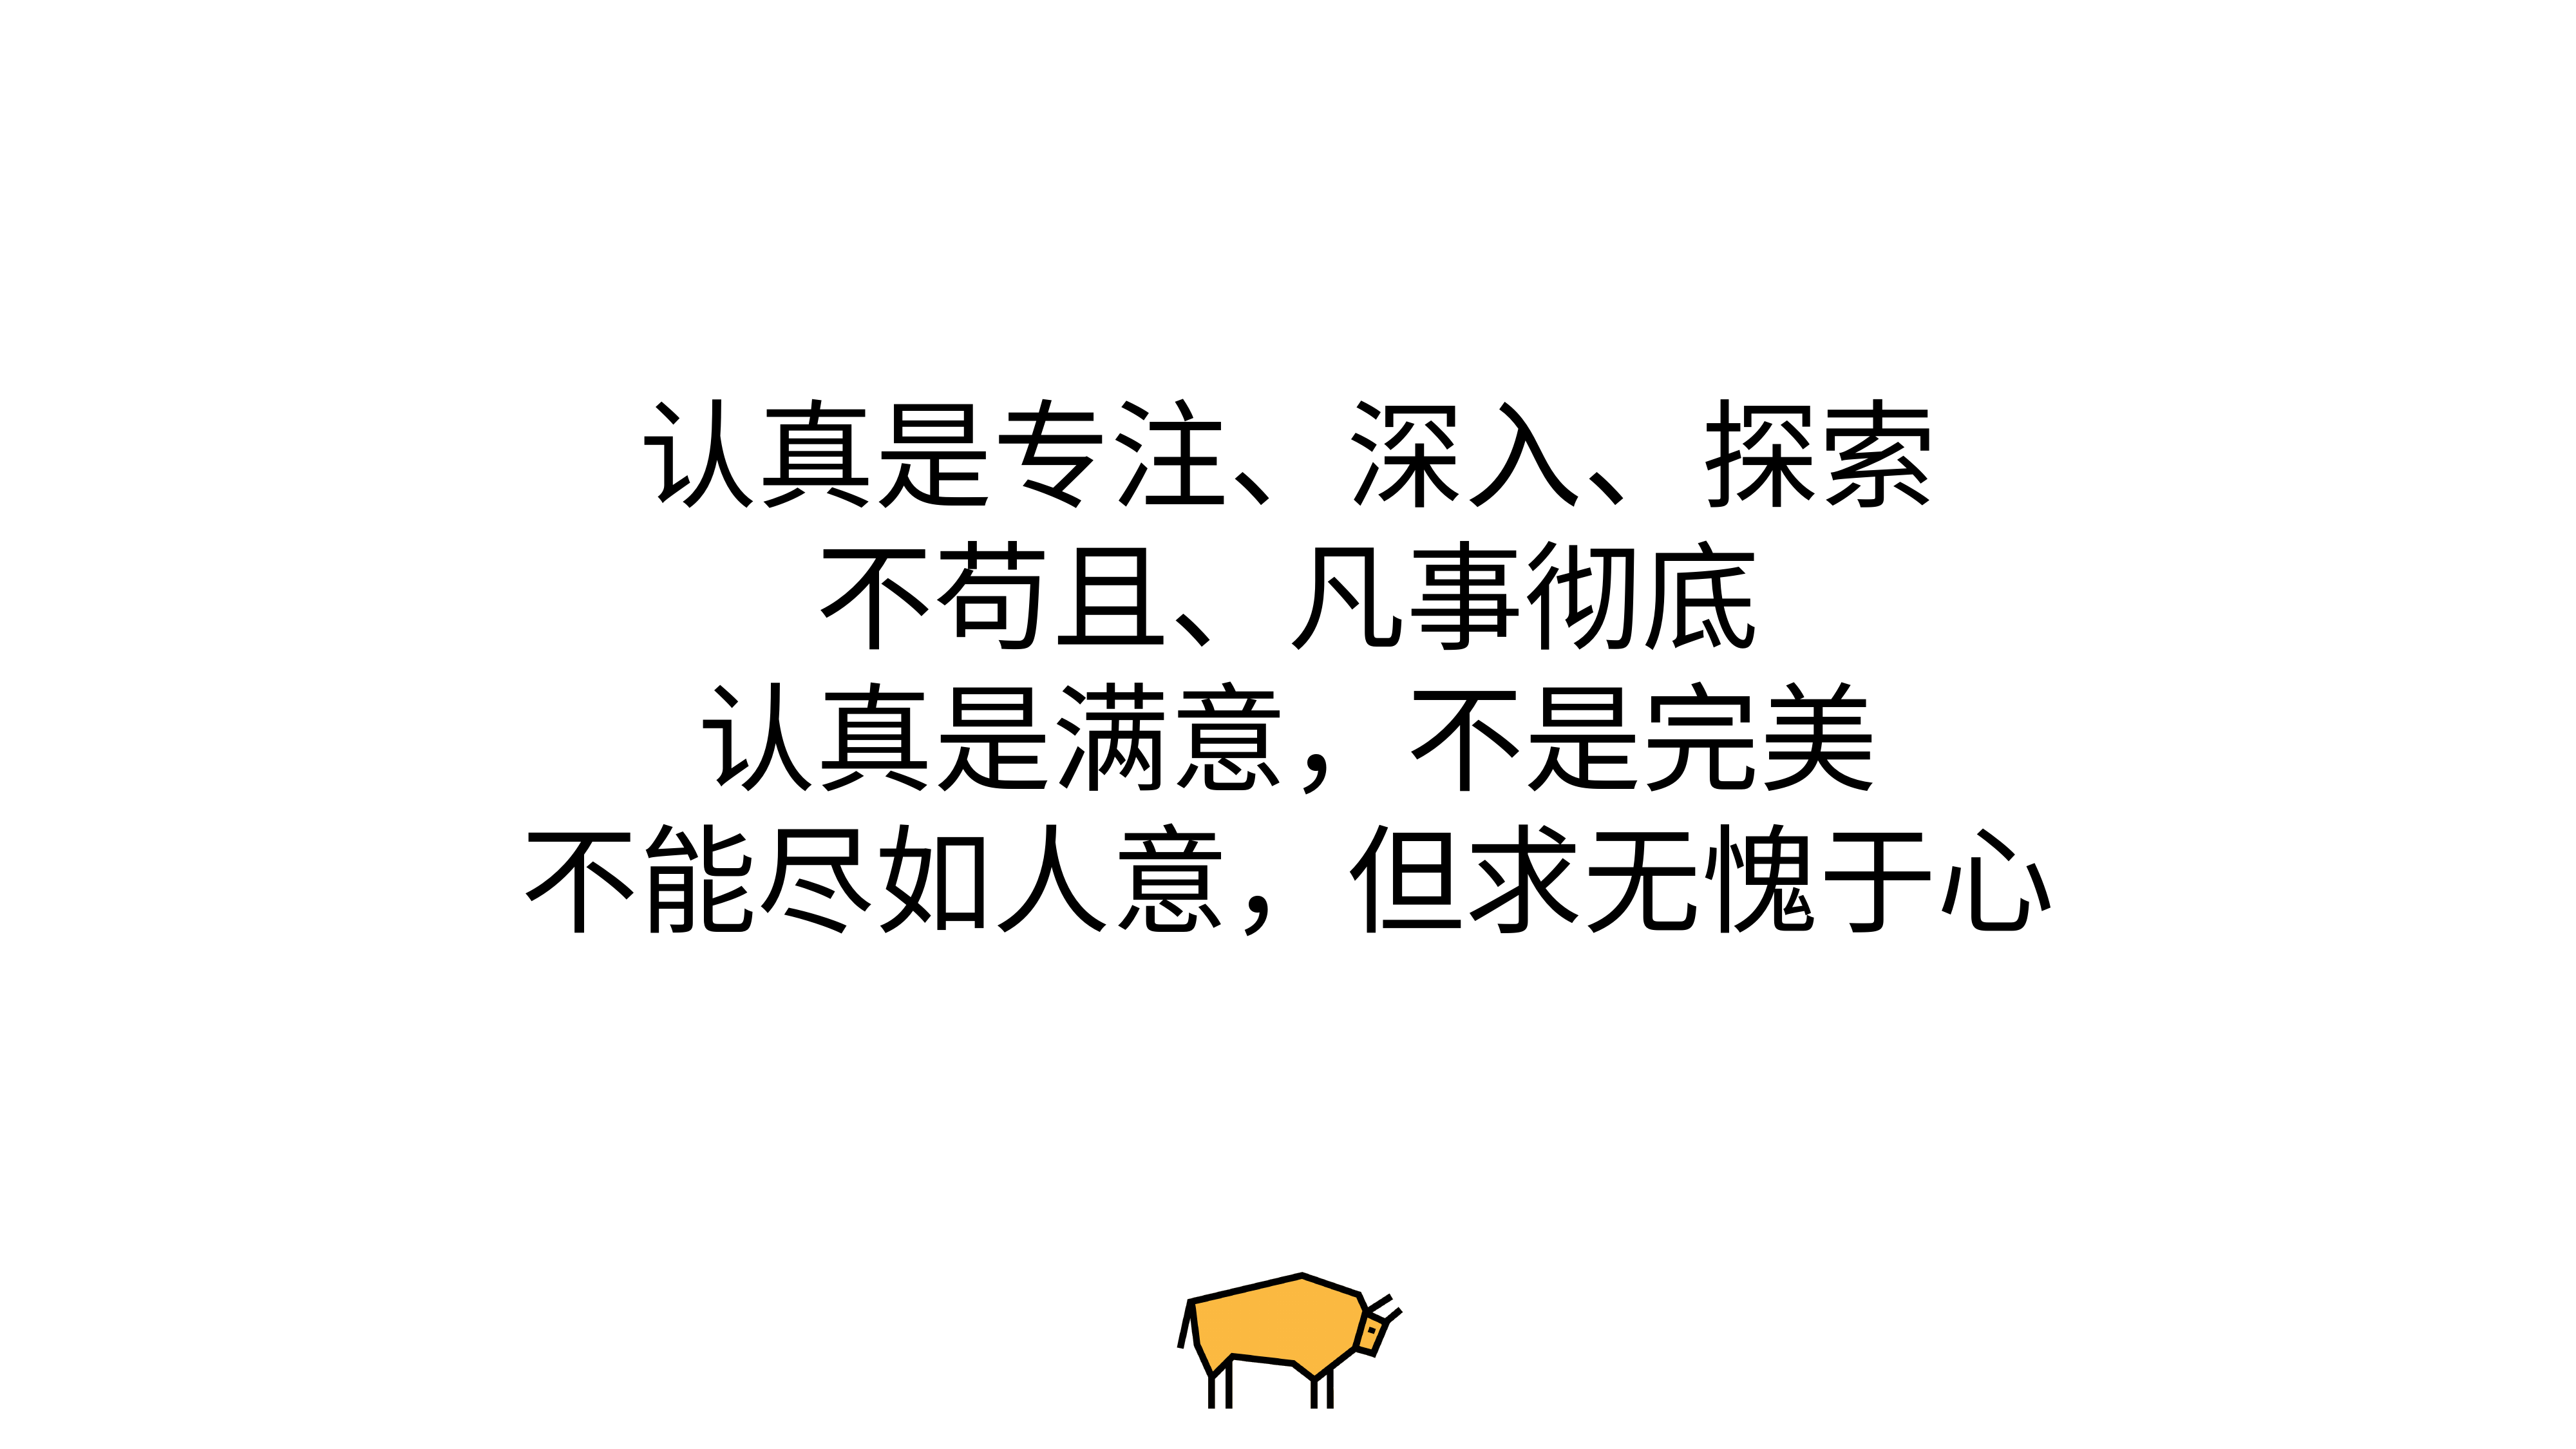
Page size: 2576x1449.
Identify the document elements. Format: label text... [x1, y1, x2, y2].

title 认真是专注、深入、探索 不苟且、凡事彻底 认真是满意，不是完美 不能尽如人意，但求无愧于心 [0, 281, 2576, 1047]
picture [1174, 1268, 1408, 1412]
